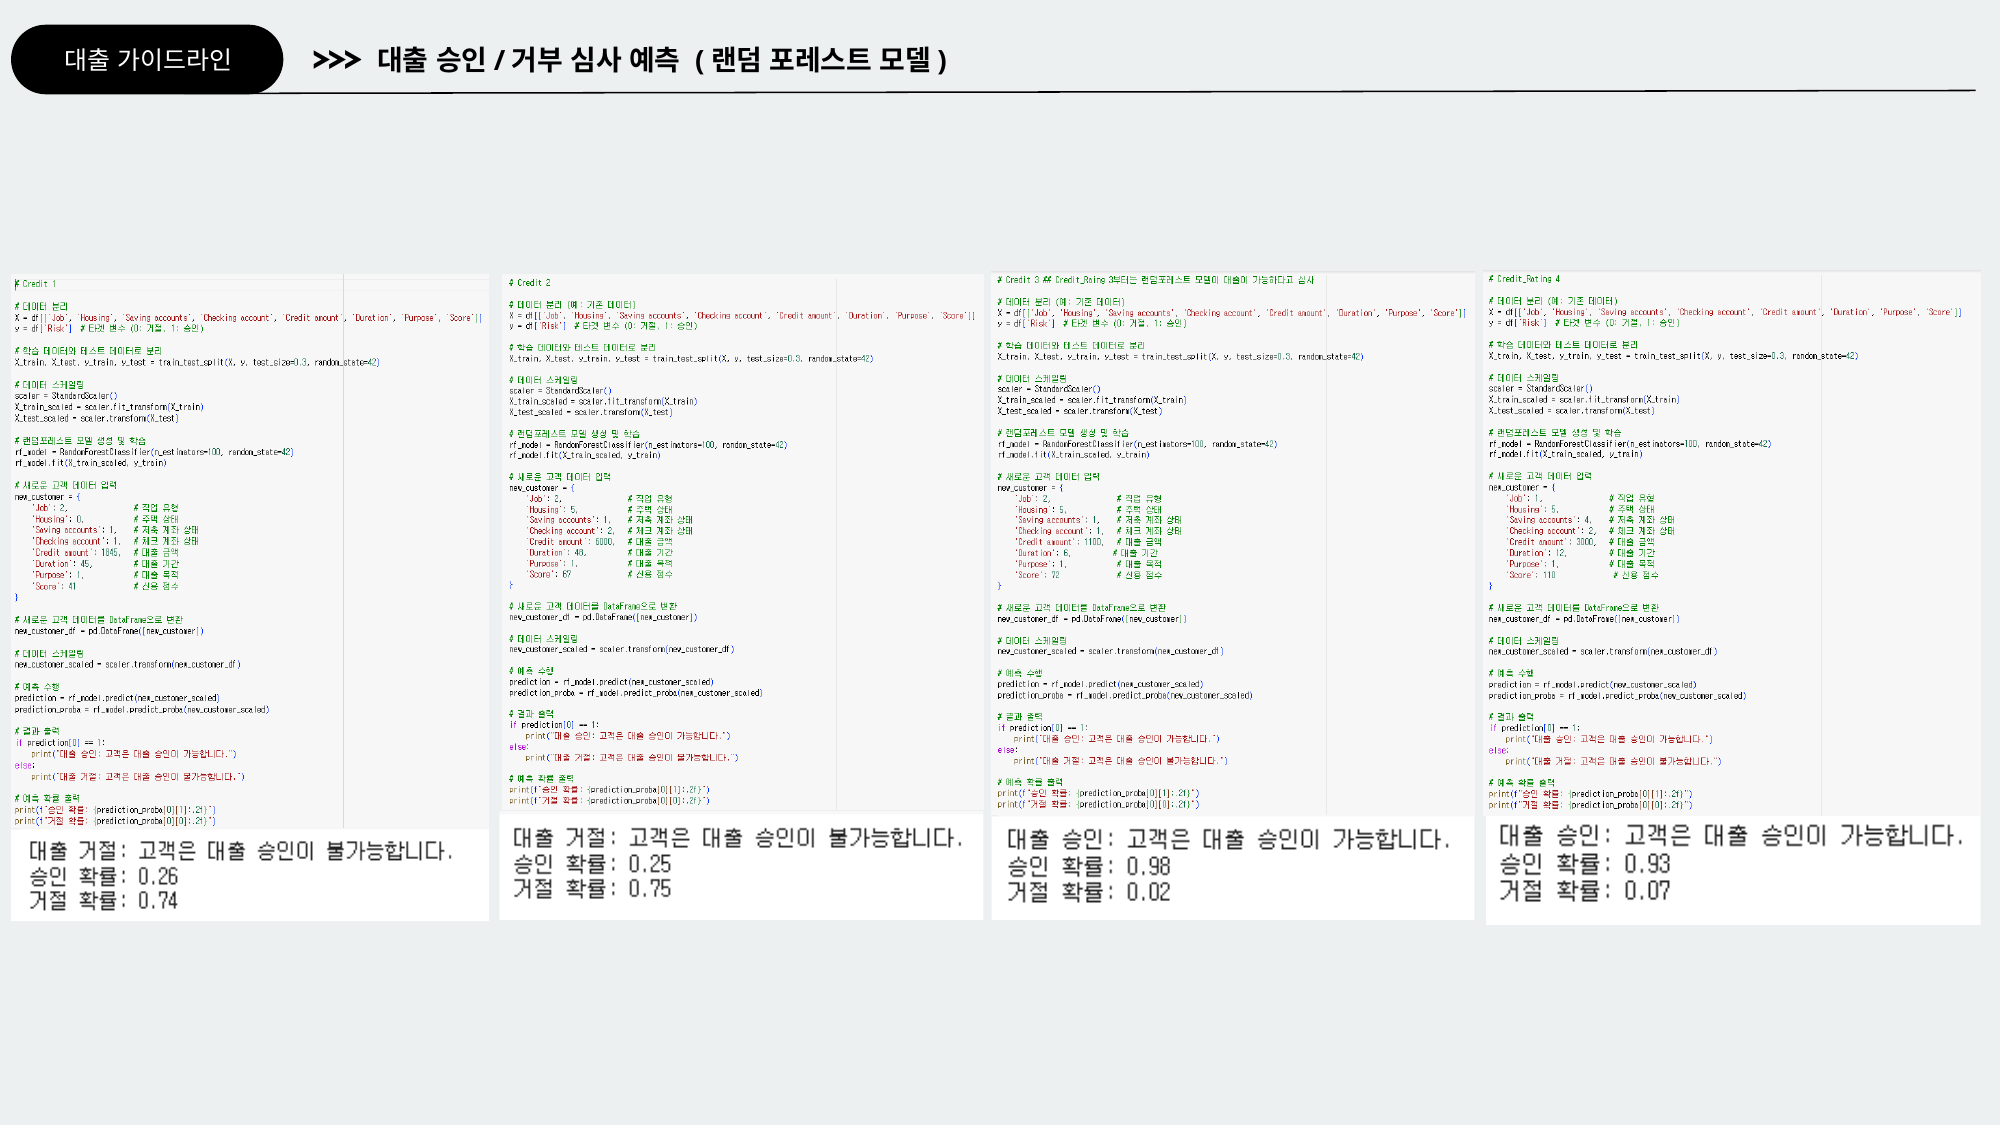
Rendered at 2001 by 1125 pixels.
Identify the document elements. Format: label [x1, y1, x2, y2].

text_box [10, 274, 490, 921]
text_box [991, 270, 1475, 921]
text_box [10, 24, 1977, 95]
text_box [1482, 270, 1982, 925]
text_box [498, 273, 984, 921]
